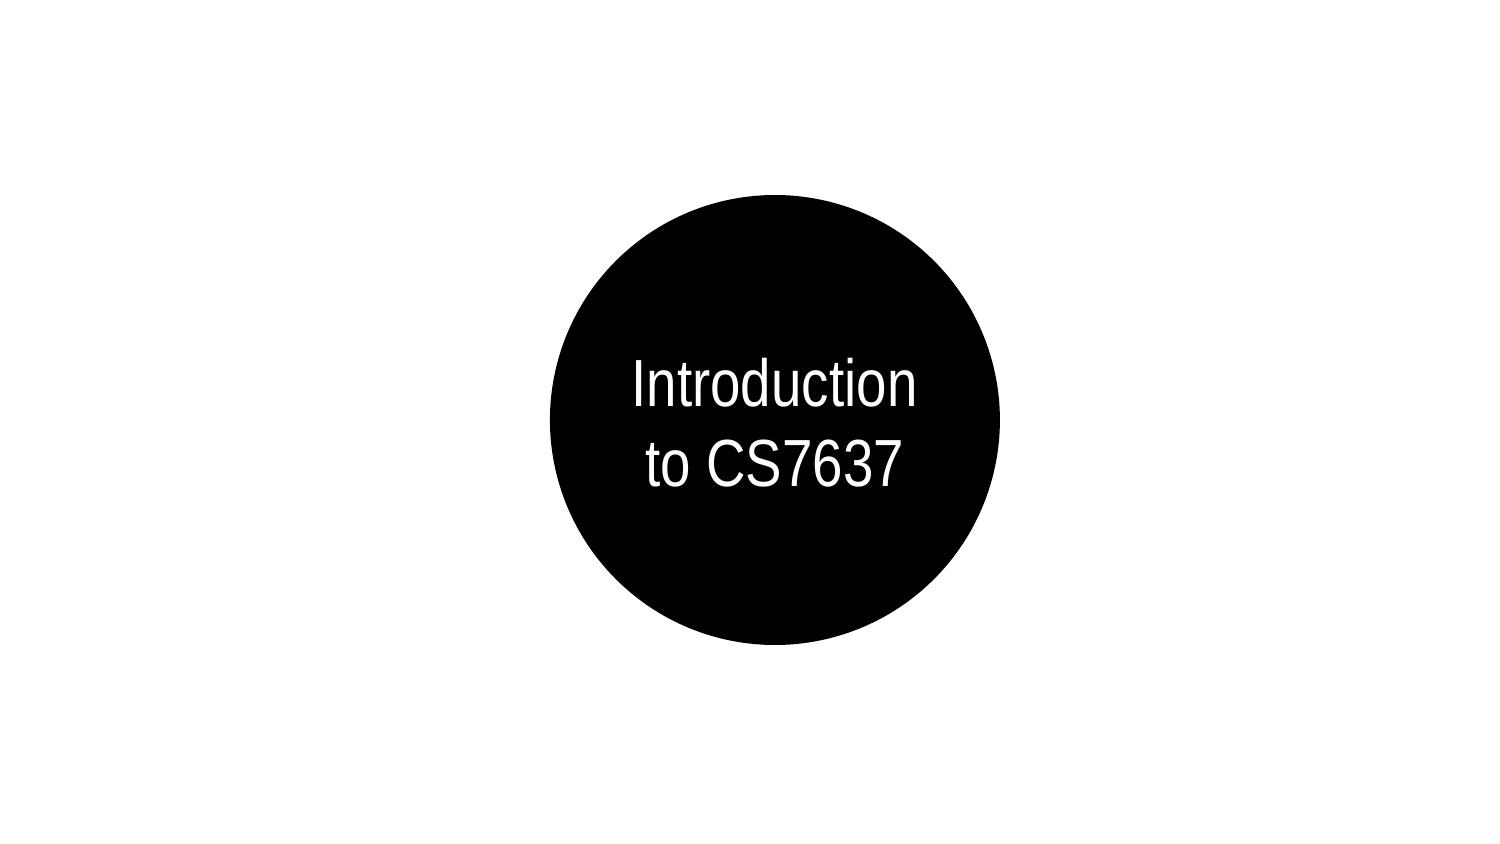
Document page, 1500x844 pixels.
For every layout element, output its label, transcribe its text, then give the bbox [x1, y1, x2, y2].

text_box Introduction to CS7637 [547, 192, 1003, 648]
